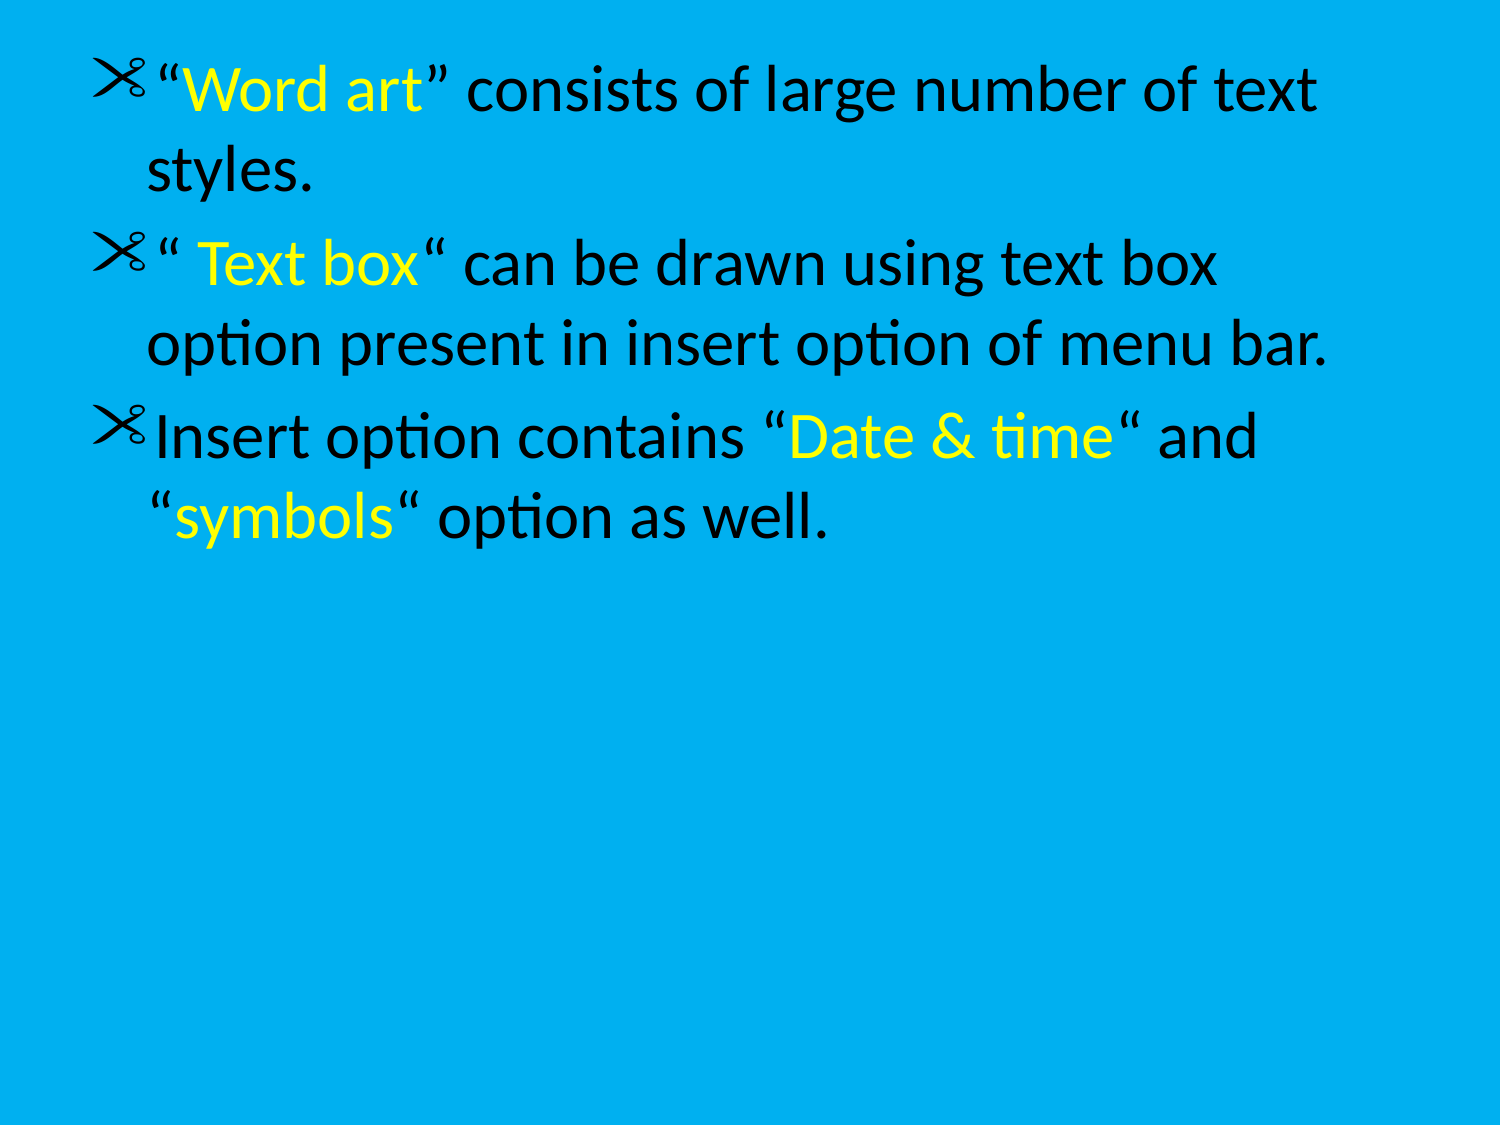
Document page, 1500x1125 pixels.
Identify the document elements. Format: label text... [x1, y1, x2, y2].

list “Word art” consists of large number of text styles. “ Text box“ can be drawn using text box option present in insert option of menu bar. Insert option contains “Date & time“ and “symbols“ option as well. [75, 37, 1425, 1005]
